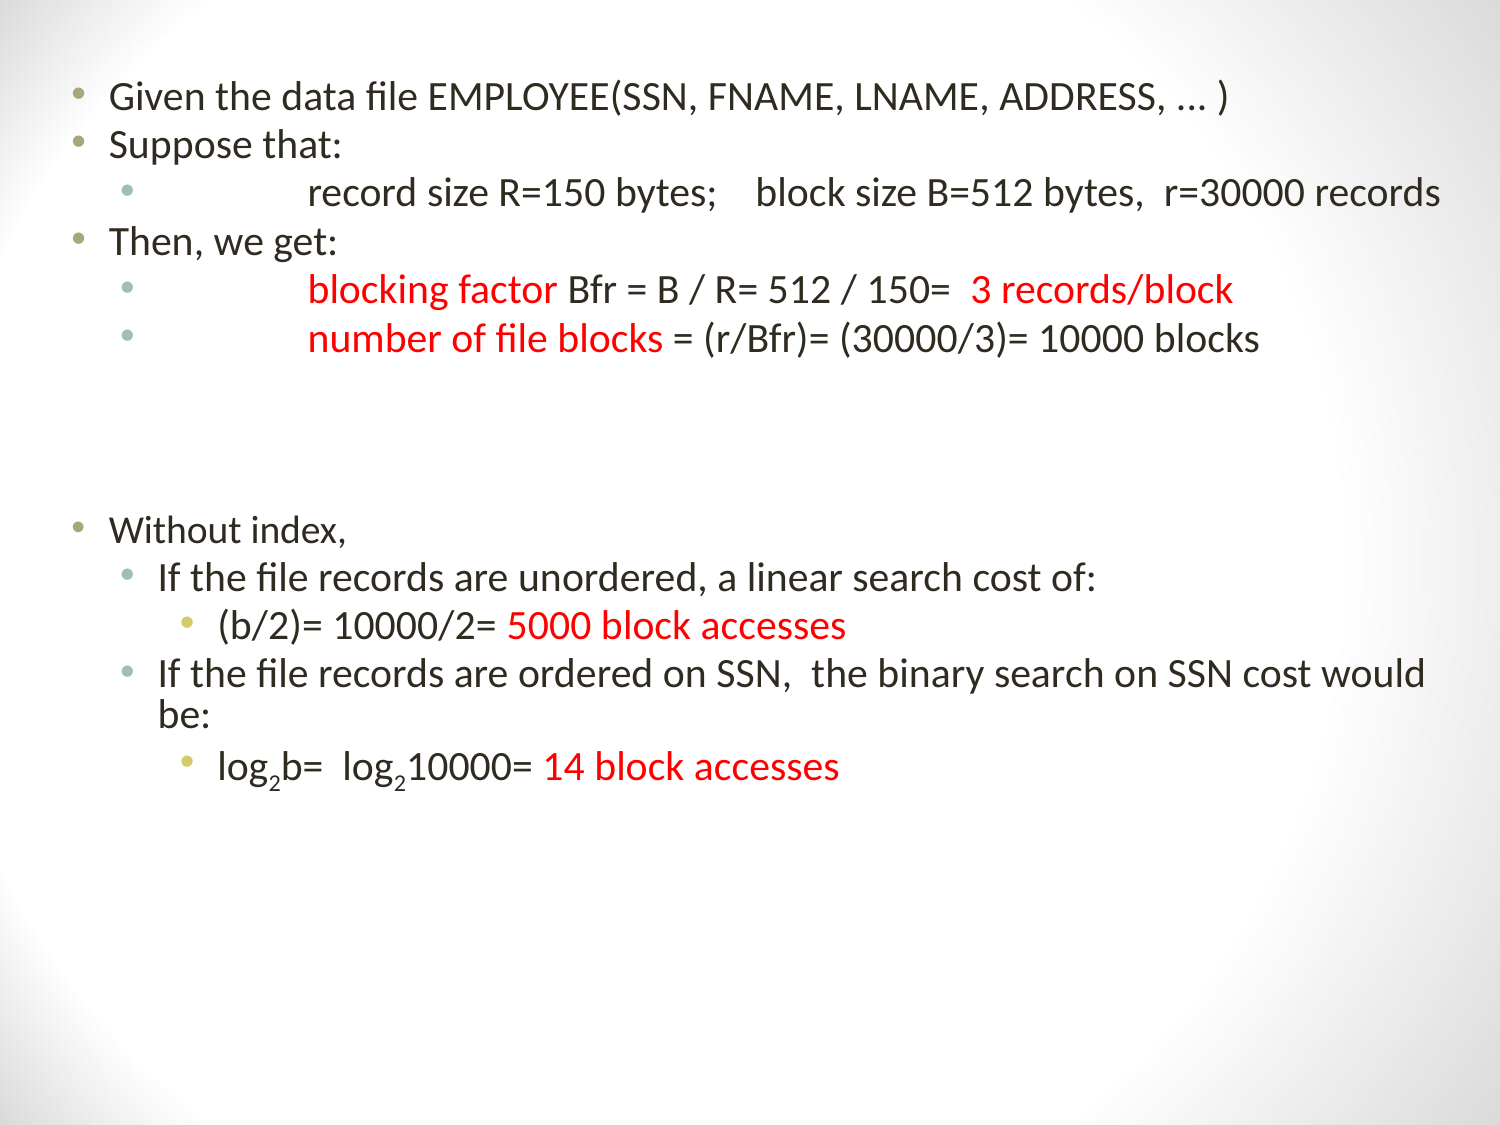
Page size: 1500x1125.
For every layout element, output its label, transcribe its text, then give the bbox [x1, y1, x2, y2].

list Given the data file EMPLOYEE(SSN, FNAME, LNAME, ADDRESS, ... ) Suppose that: record size R=150 bytes; block size B=512 bytes, r=30000 records Then, we get: blocking factor Bfr = B / R= 512 / 150= 3 records/block number of file blocks = (r/Bfr)= (30000/3)= 10000 blocks Without index, If the file records are unordered, a linear search cost of: (b/2)= 10000/2= 5000 block accesses If the file records are ordered on SSN, the binary search on SSN cost would be: log2b= log210000= 14 block accesses [37, 70, 1488, 838]
picture [0, 0, 1500, 1125]
text_box [112, 14, 1388, 128]
